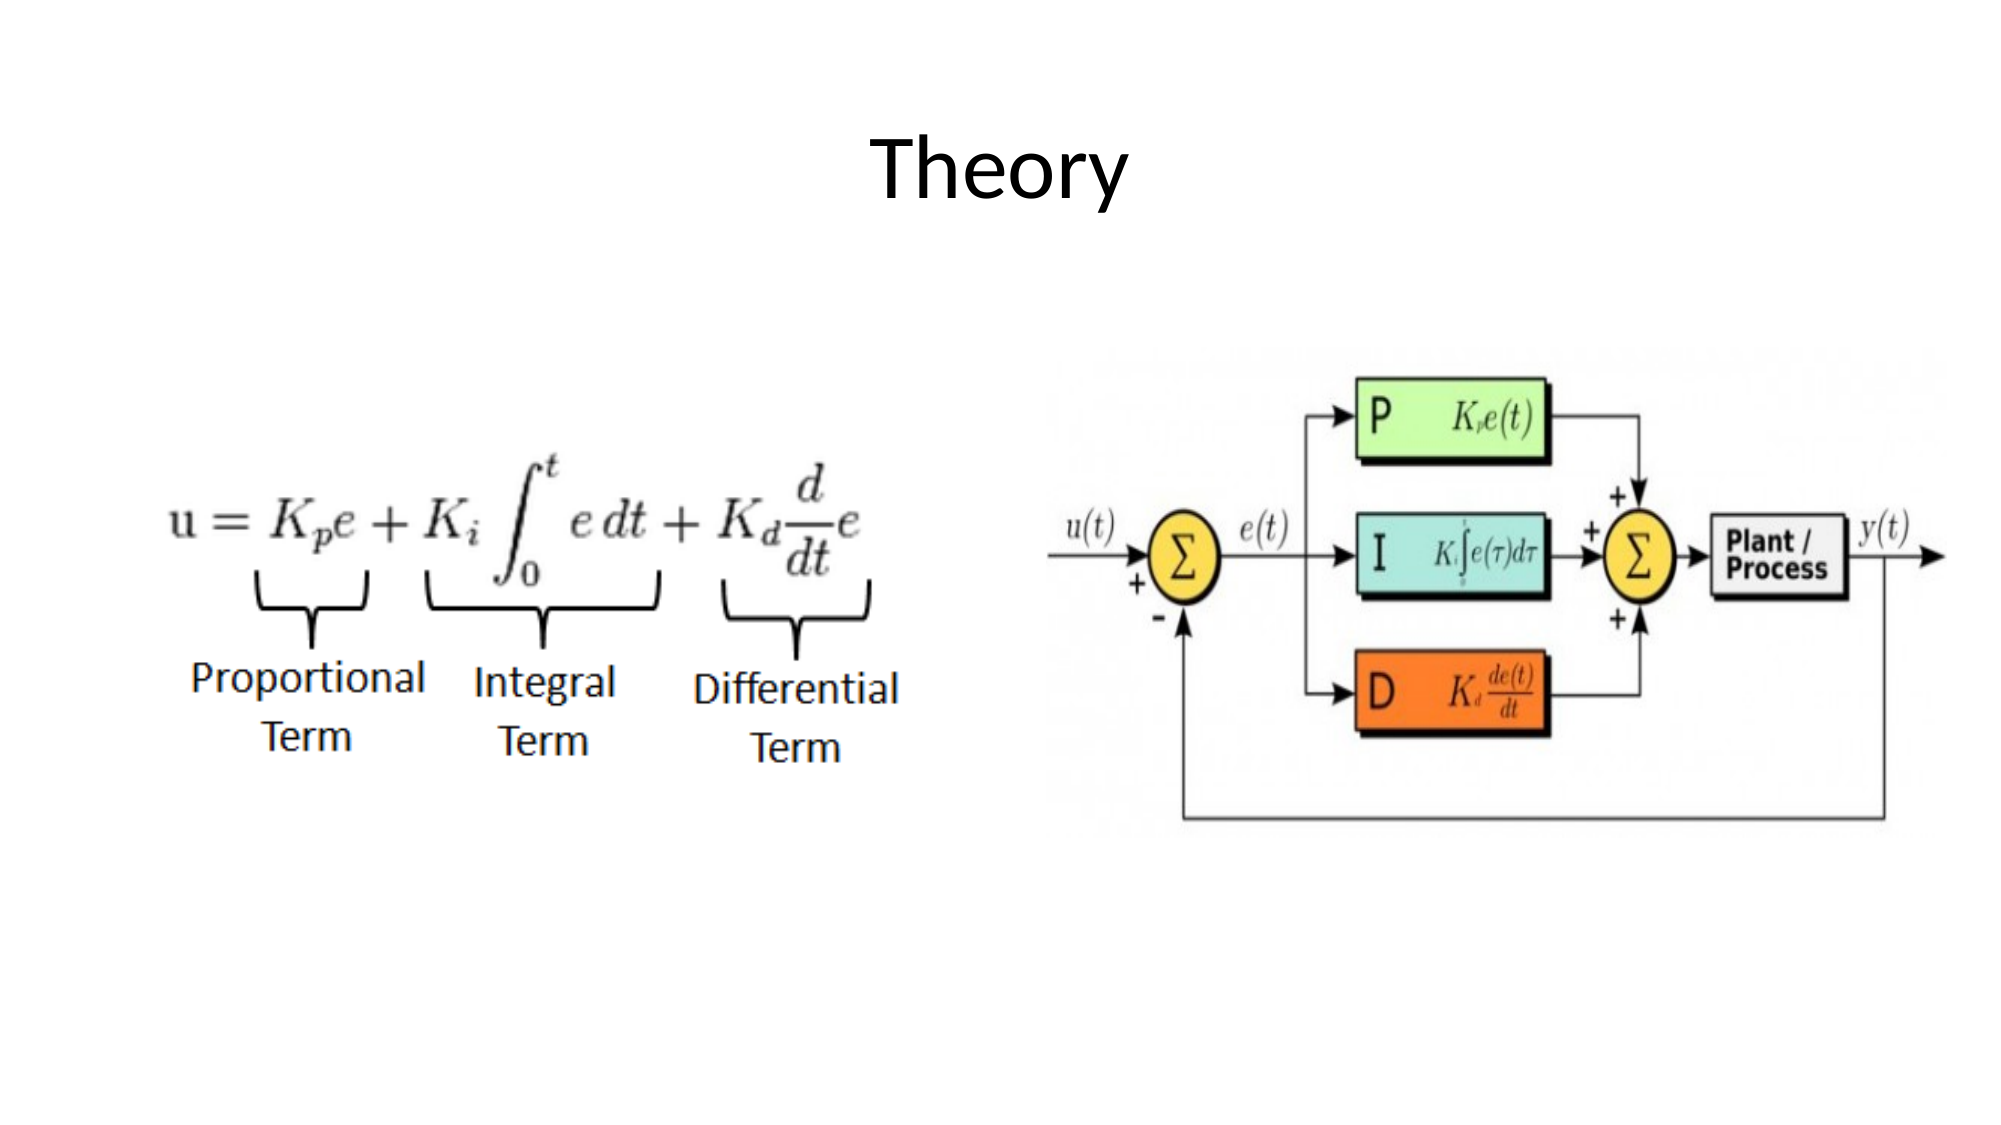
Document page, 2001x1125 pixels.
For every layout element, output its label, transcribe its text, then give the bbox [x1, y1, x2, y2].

title Theory [137, 59, 1863, 278]
picture [1046, 347, 1947, 838]
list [111, 443, 934, 791]
